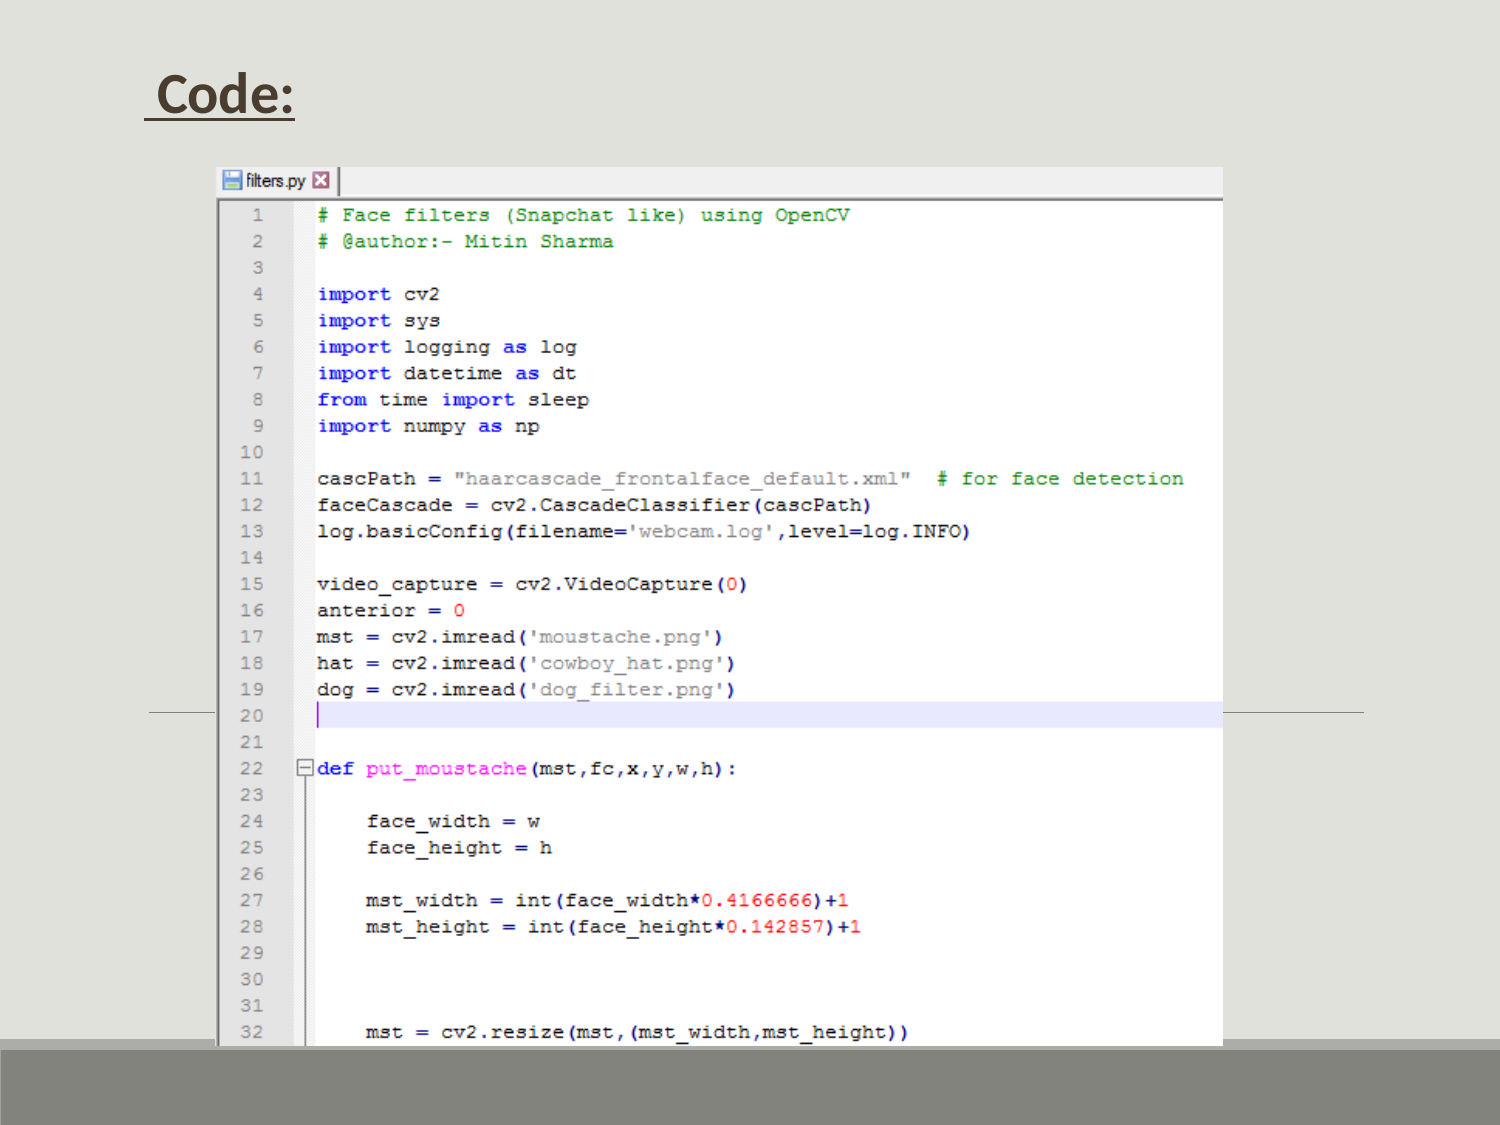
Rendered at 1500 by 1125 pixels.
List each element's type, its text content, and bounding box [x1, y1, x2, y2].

title Code: [128, 53, 1372, 198]
picture [214, 167, 1224, 1046]
